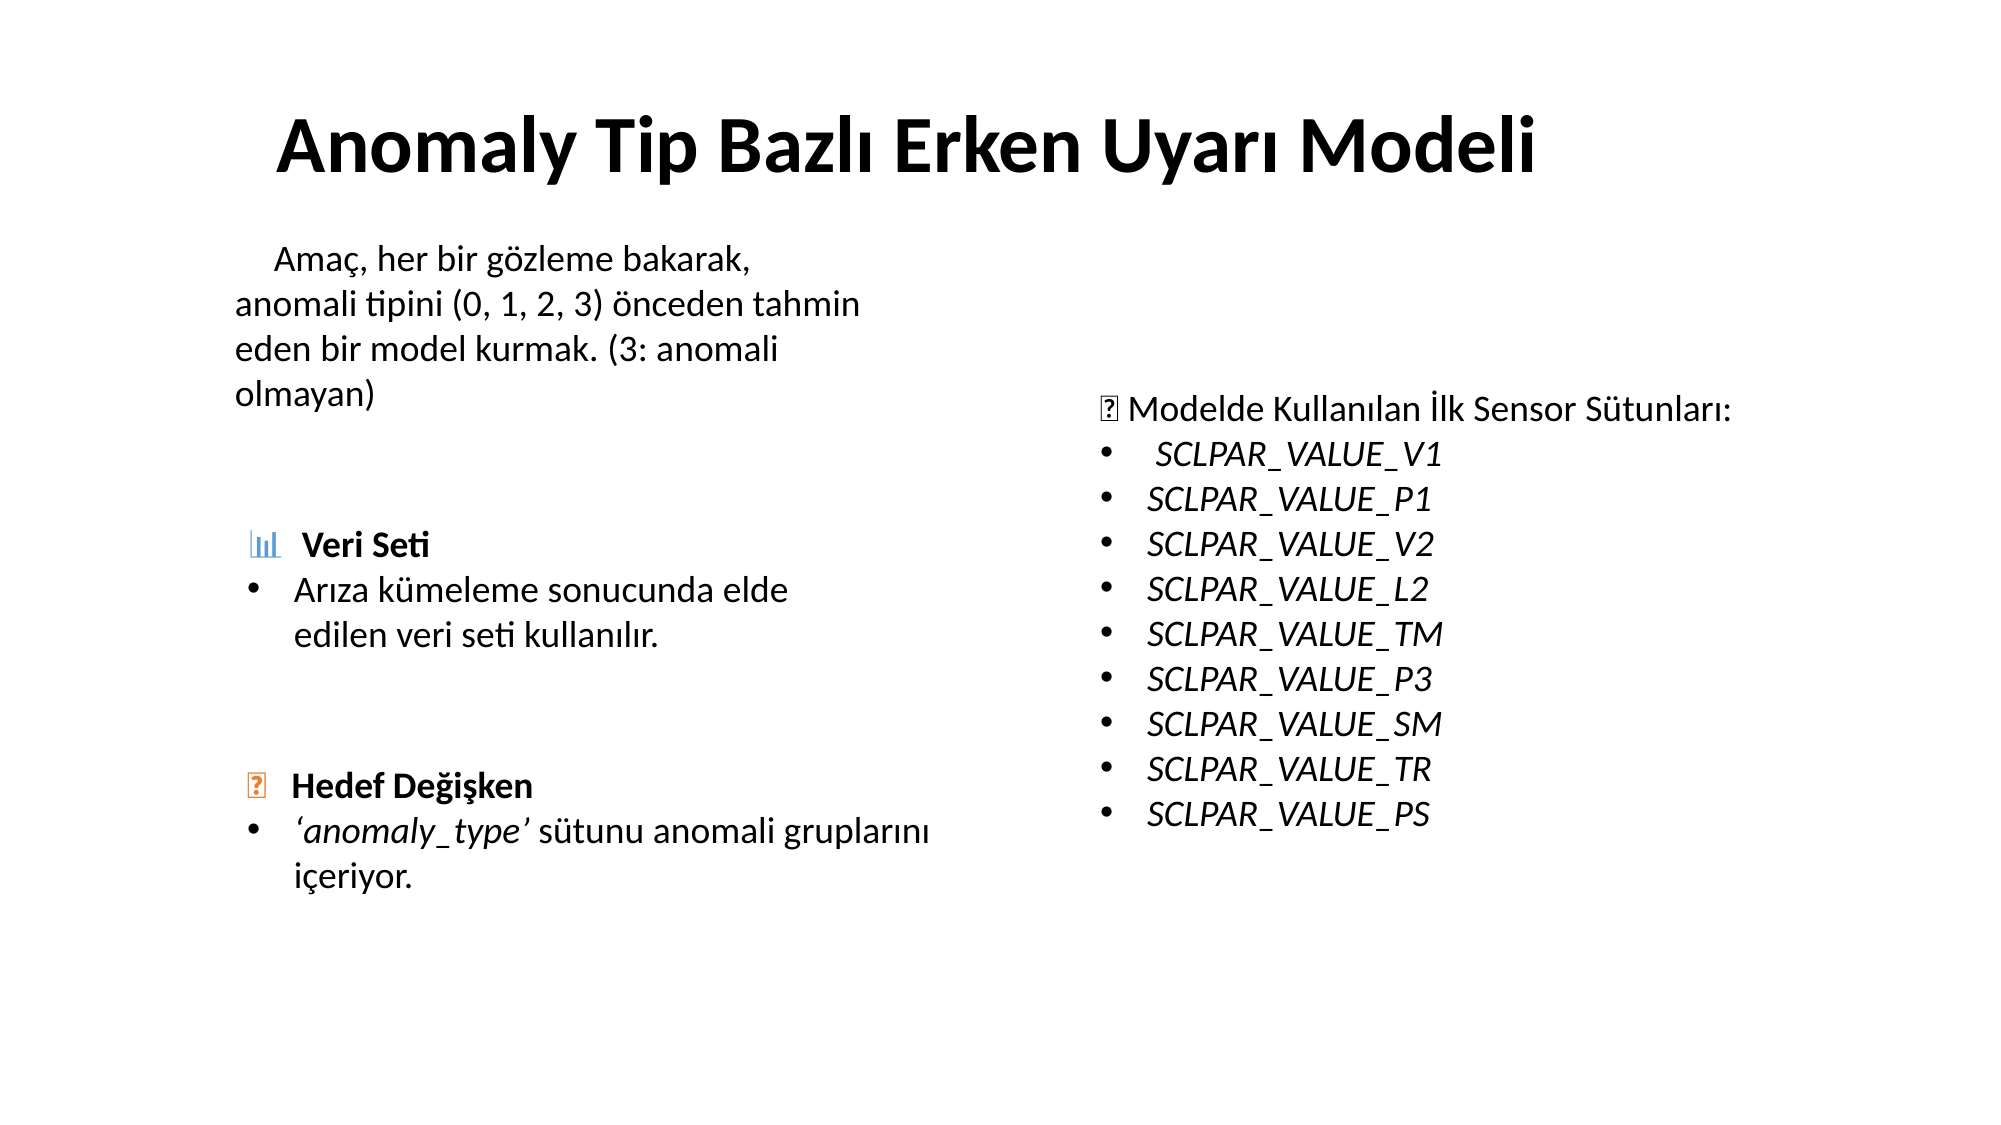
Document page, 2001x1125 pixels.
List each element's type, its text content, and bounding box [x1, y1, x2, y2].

text_box Anomaly Tip Bazlı Erken Uyarı Modeli [261, 65, 1753, 227]
text_box 📊 Veri Seti Arıza kümeleme sonucunda elde edilen veri seti kullanılır. [232, 512, 899, 663]
text_box ➕ Modelde Kullanılan İlk Sensor Sütunları: SCLPAR_VALUE_V1 SCLPAR_VALUE_P1 SCLPAR_VALUE_V2 SCLPAR_VALUE_L2 SCLPAR_VALUE_TM SCLPAR_VALUE_P3 SCLPAR_VALUE_SM SCLPAR_VALUE_TR SCLPAR_VALUE_PS [1085, 376, 1753, 842]
text_box 🎯 Hedef Değişken ‘anomaly_type’ sütunu anomali gruplarını içeriyor. [232, 753, 1033, 903]
text_box ✨ Amaç, her bir gözleme bakarak, anomali tipini (0, 1, 2, 3) önceden tahmin eden bir model kurmak. (3: anomali olmayan) [220, 226, 887, 422]
